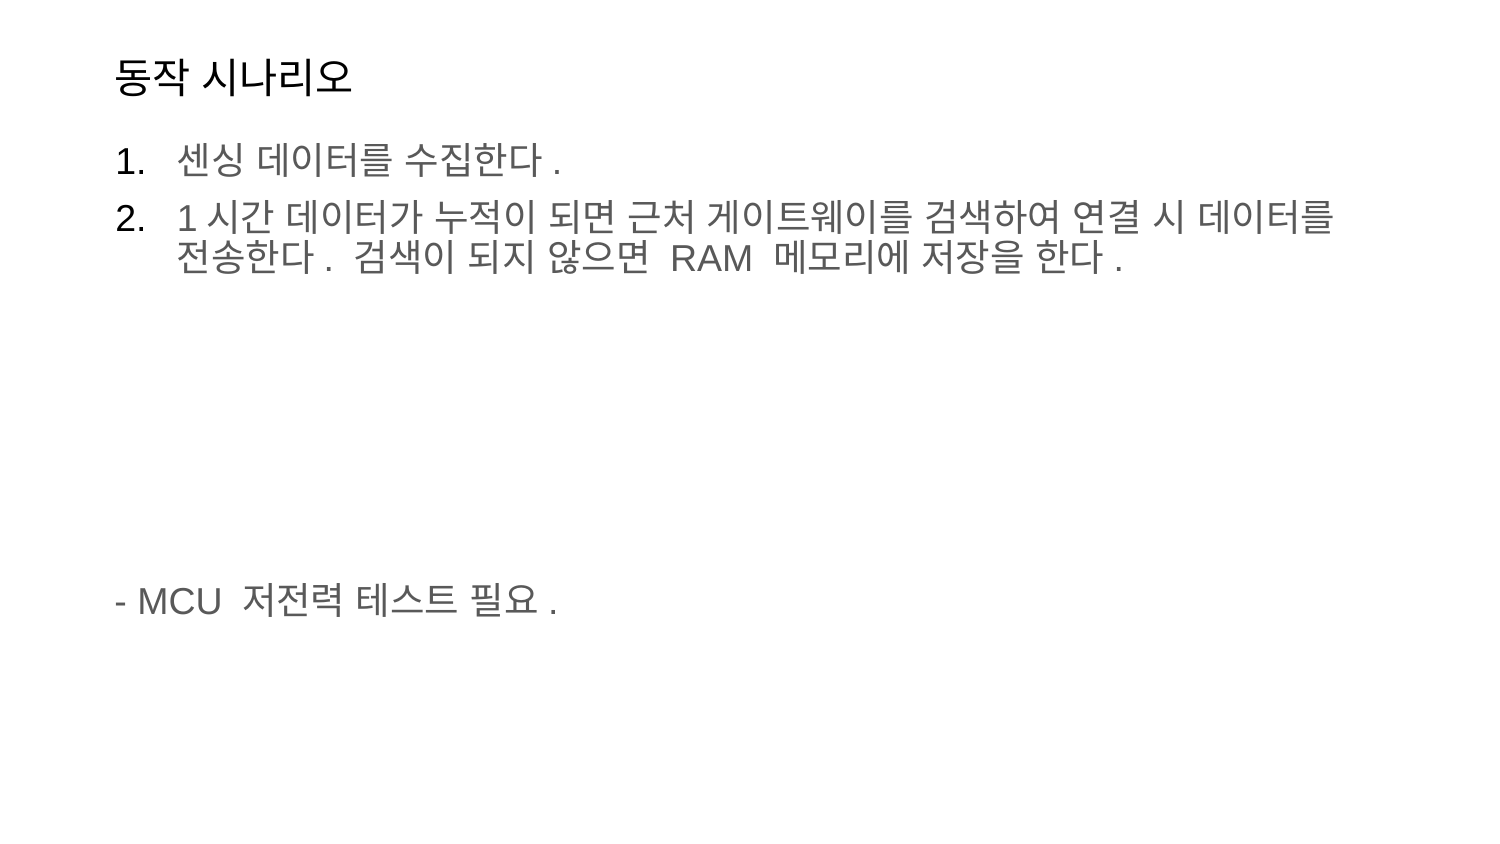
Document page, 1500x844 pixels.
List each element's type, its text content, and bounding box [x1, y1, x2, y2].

title 동작 시나리오 [103, 52, 1397, 109]
list 센싱 데이터를 수집한다. 1시간 데이터가 누적이 되면 근처 게이트웨이를 검색하여 연결 시 데이터를 전송한다. 검색이 되지 않으면 RAM 메모리에 저장을 한다. - MCU 저전력 테스트 필요. [103, 136, 1397, 727]
